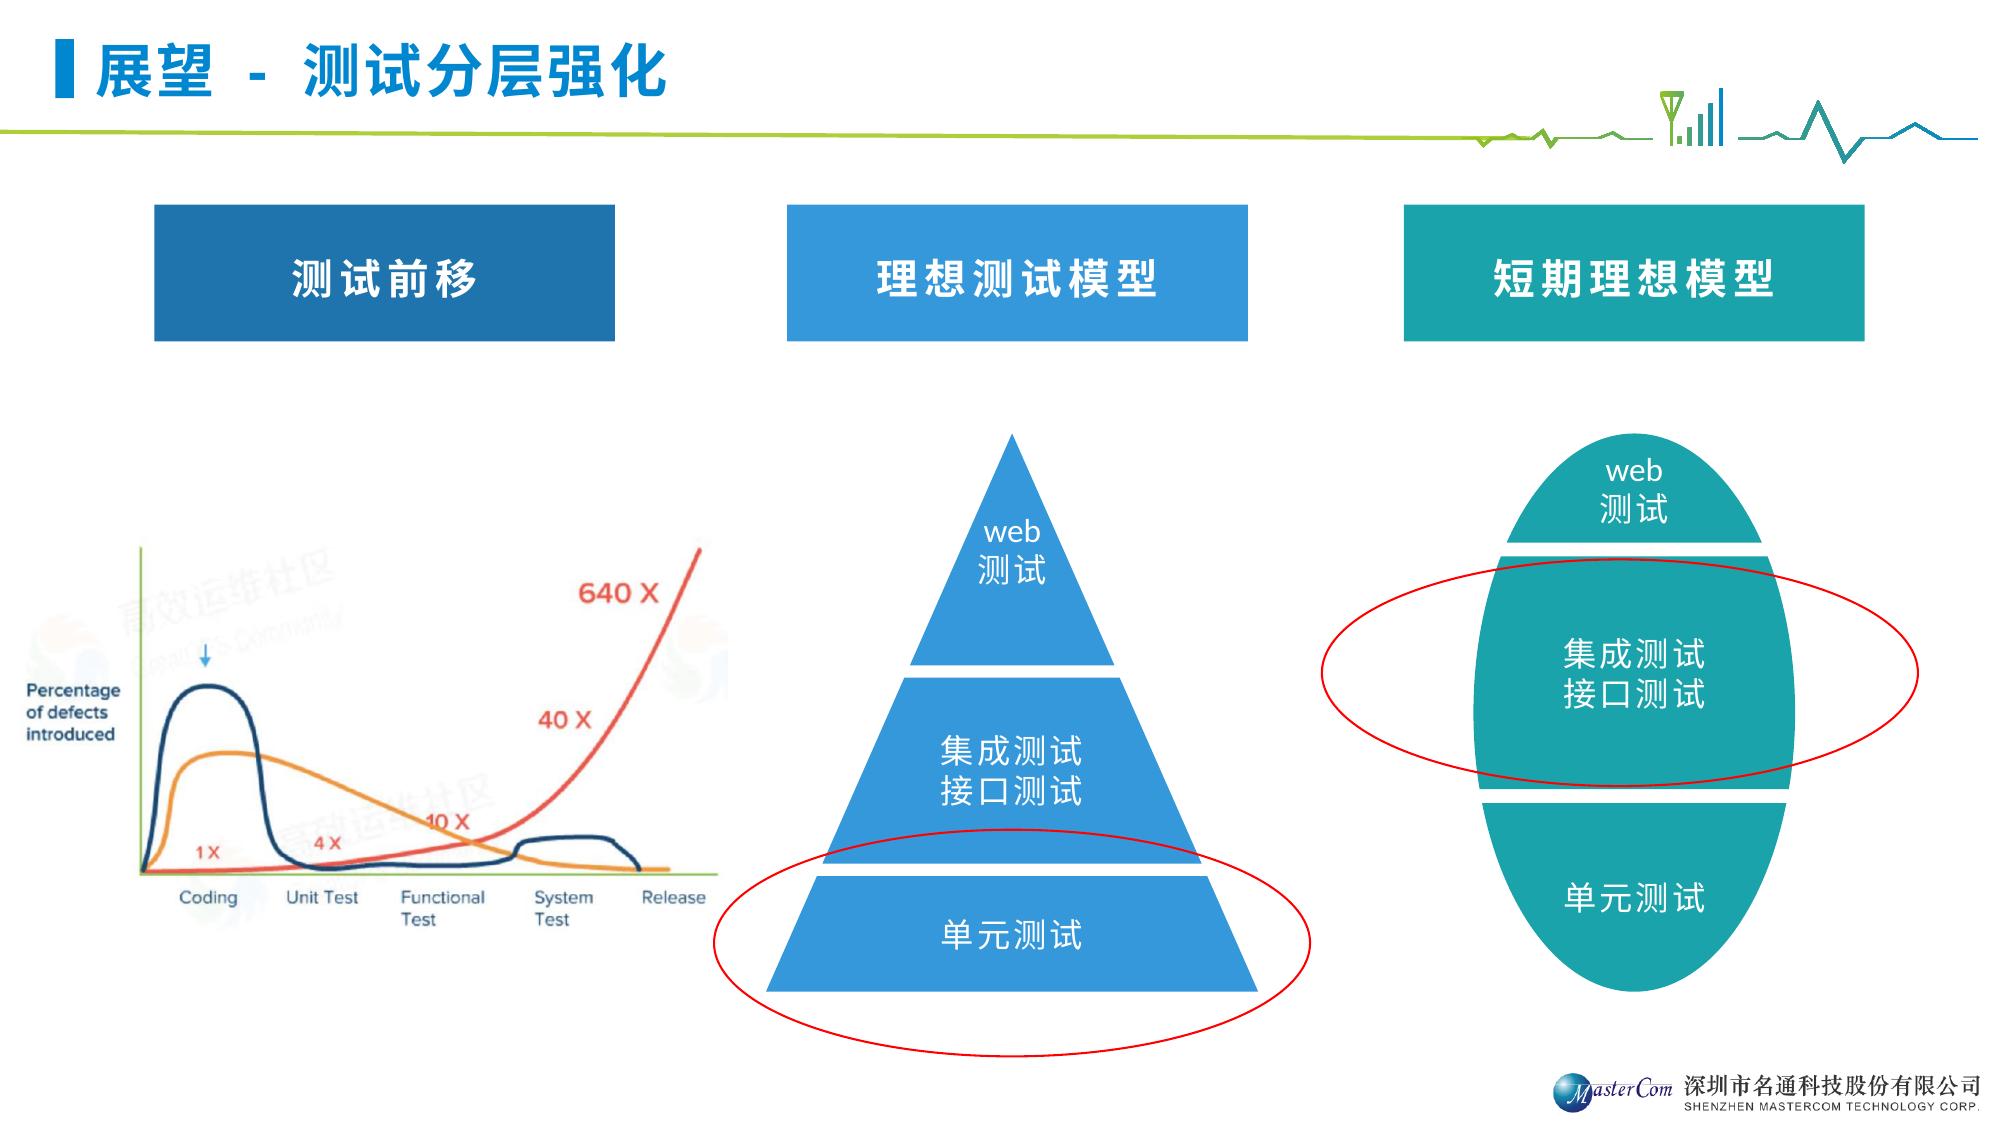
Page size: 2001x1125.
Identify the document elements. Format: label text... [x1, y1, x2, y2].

text_box 测试前移 [153, 203, 616, 342]
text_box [1473, 433, 1796, 992]
title 展望 - 测试分层强化 [83, 33, 1378, 114]
text_box [713, 877, 1312, 1058]
text_box [1320, 573, 1473, 773]
text_box [1796, 580, 1919, 766]
picture [18, 520, 728, 942]
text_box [766, 433, 1259, 992]
text_box 理想测试模型 [786, 203, 1249, 342]
text_box 短期理想模型 [1403, 203, 1866, 342]
picture [1537, 1060, 2000, 1125]
